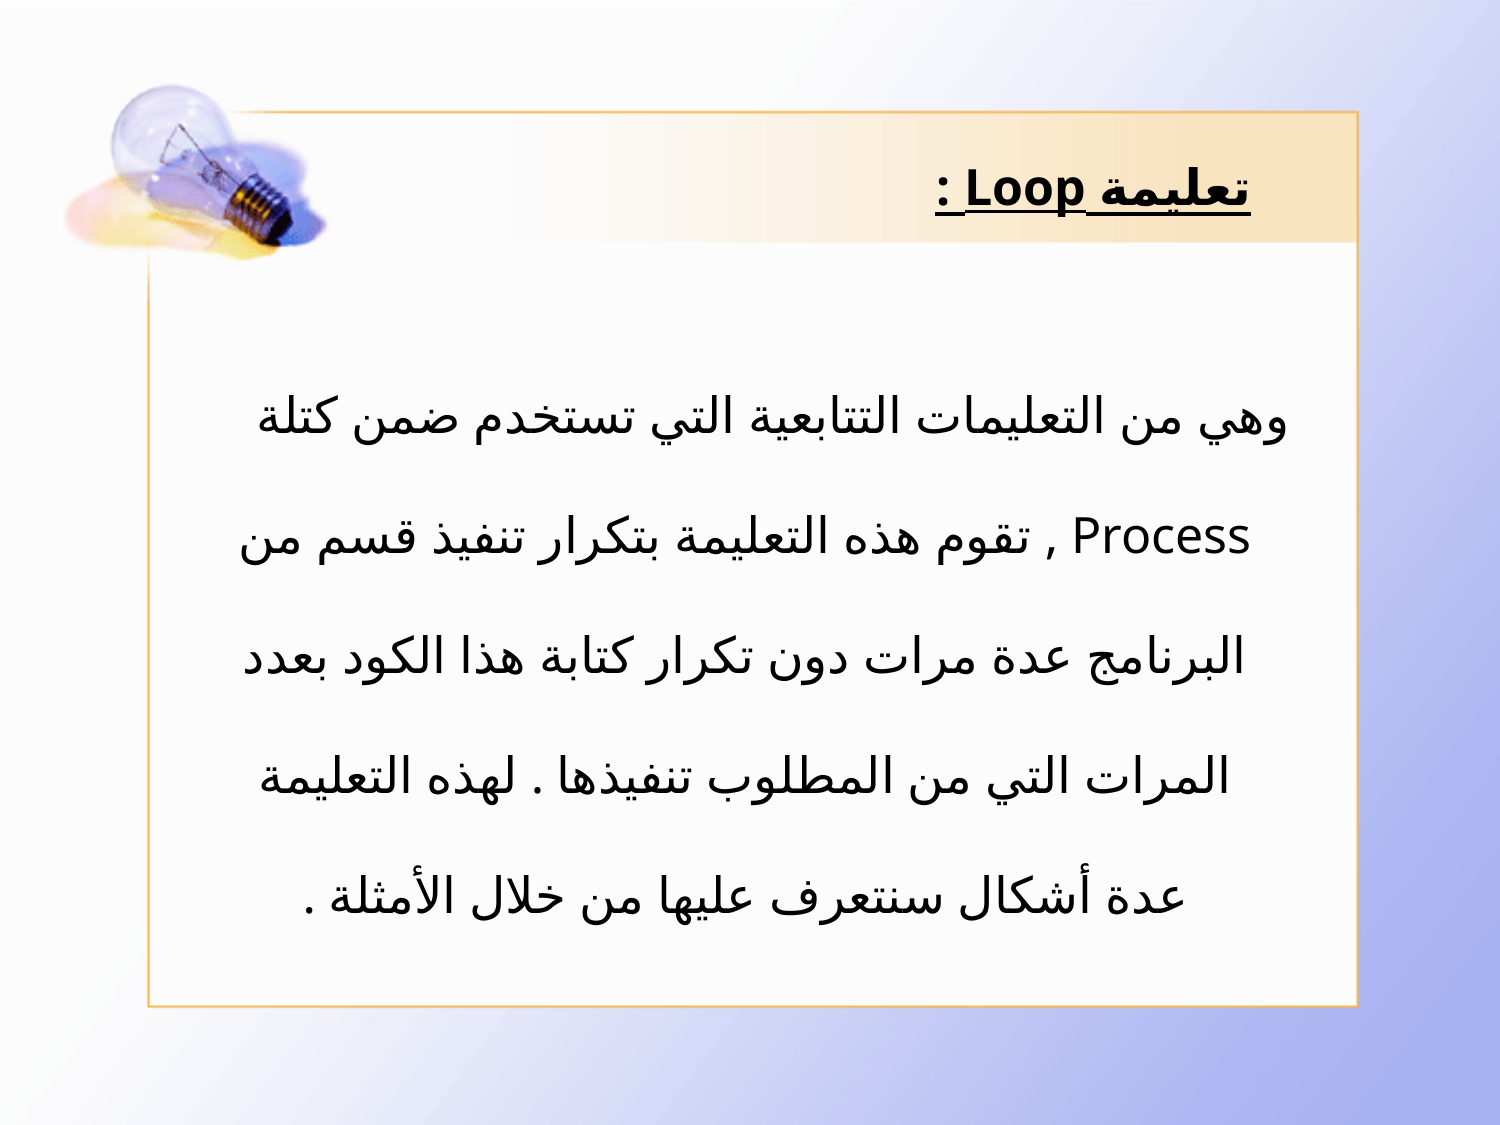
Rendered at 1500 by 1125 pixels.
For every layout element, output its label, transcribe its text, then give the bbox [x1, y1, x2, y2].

list وهي من التعليمات التتابعية التي تستخدم ضمن كتلة Process , تقوم هذه التعليمة بتكرار تنفيذ قسم من البرنامج عدة مرات دون تكرار كتابة هذا الكود بعدد المرات التي من المطلوب تنفيذها . لهذه التعليمة عدة أشكال سنتعرف عليها من خلال الأمثلة . [198, 316, 1348, 944]
picture [0, 0, 1500, 1125]
title تعليمة Loop : [316, 175, 1267, 264]
